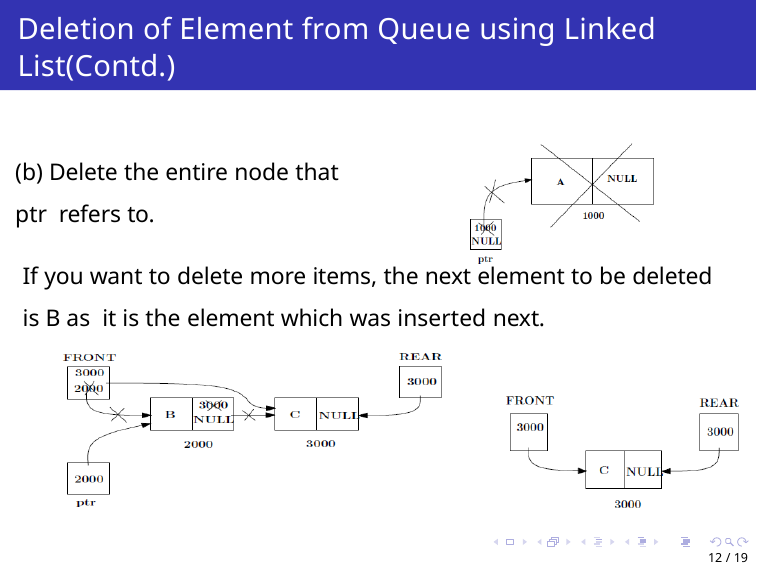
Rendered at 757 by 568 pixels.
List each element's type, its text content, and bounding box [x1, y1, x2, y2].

picture [505, 396, 739, 508]
picture [470, 142, 654, 264]
text_box (b) Delete the entire node that ptr refers to. If you want to delete more items, the next element to be deleted is B as it is the element which was inserted next. [13, 140, 736, 332]
text_box [0, 0, 756, 91]
title Deletion of Element from Queue using Linked List(Contd.) [15, 7, 741, 103]
picture [62, 353, 442, 507]
slide_number 12 / 19 [701, 548, 752, 568]
